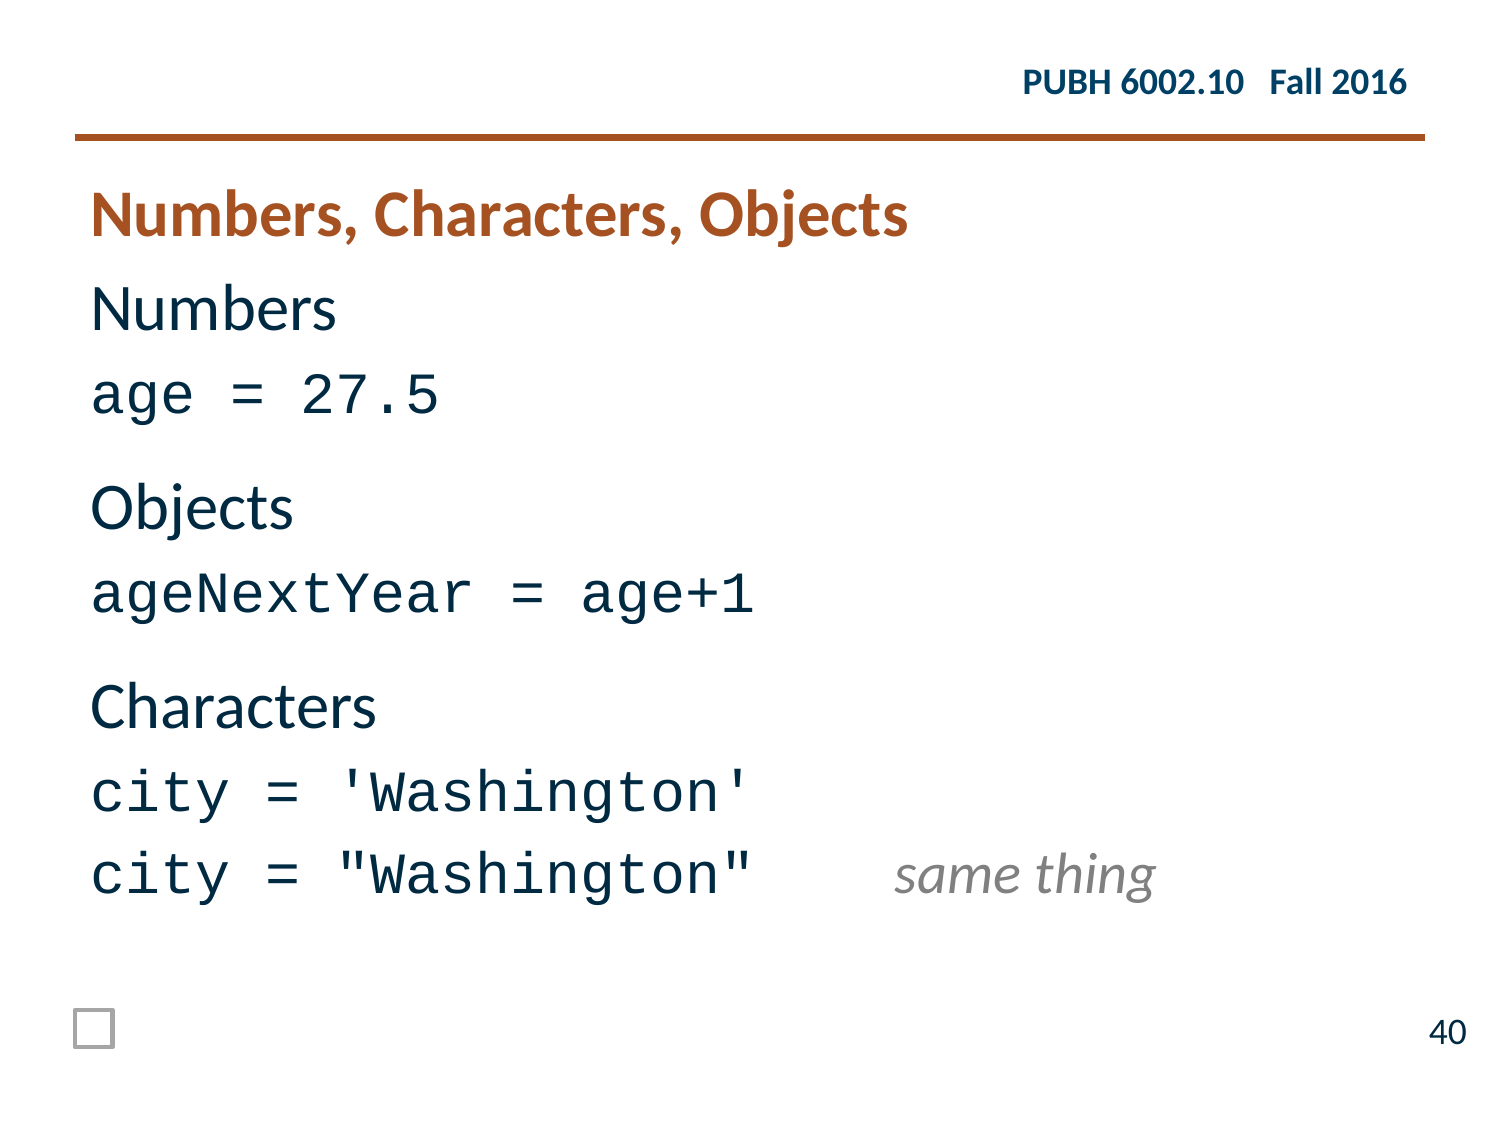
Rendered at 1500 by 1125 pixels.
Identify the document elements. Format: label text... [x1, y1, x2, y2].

list Numbers, Characters, Objects Numbers age = 27.5 Objects ageNextYear = age+1 Characters city = 'Washington' city = "Washington" same thing [75, 162, 1425, 975]
